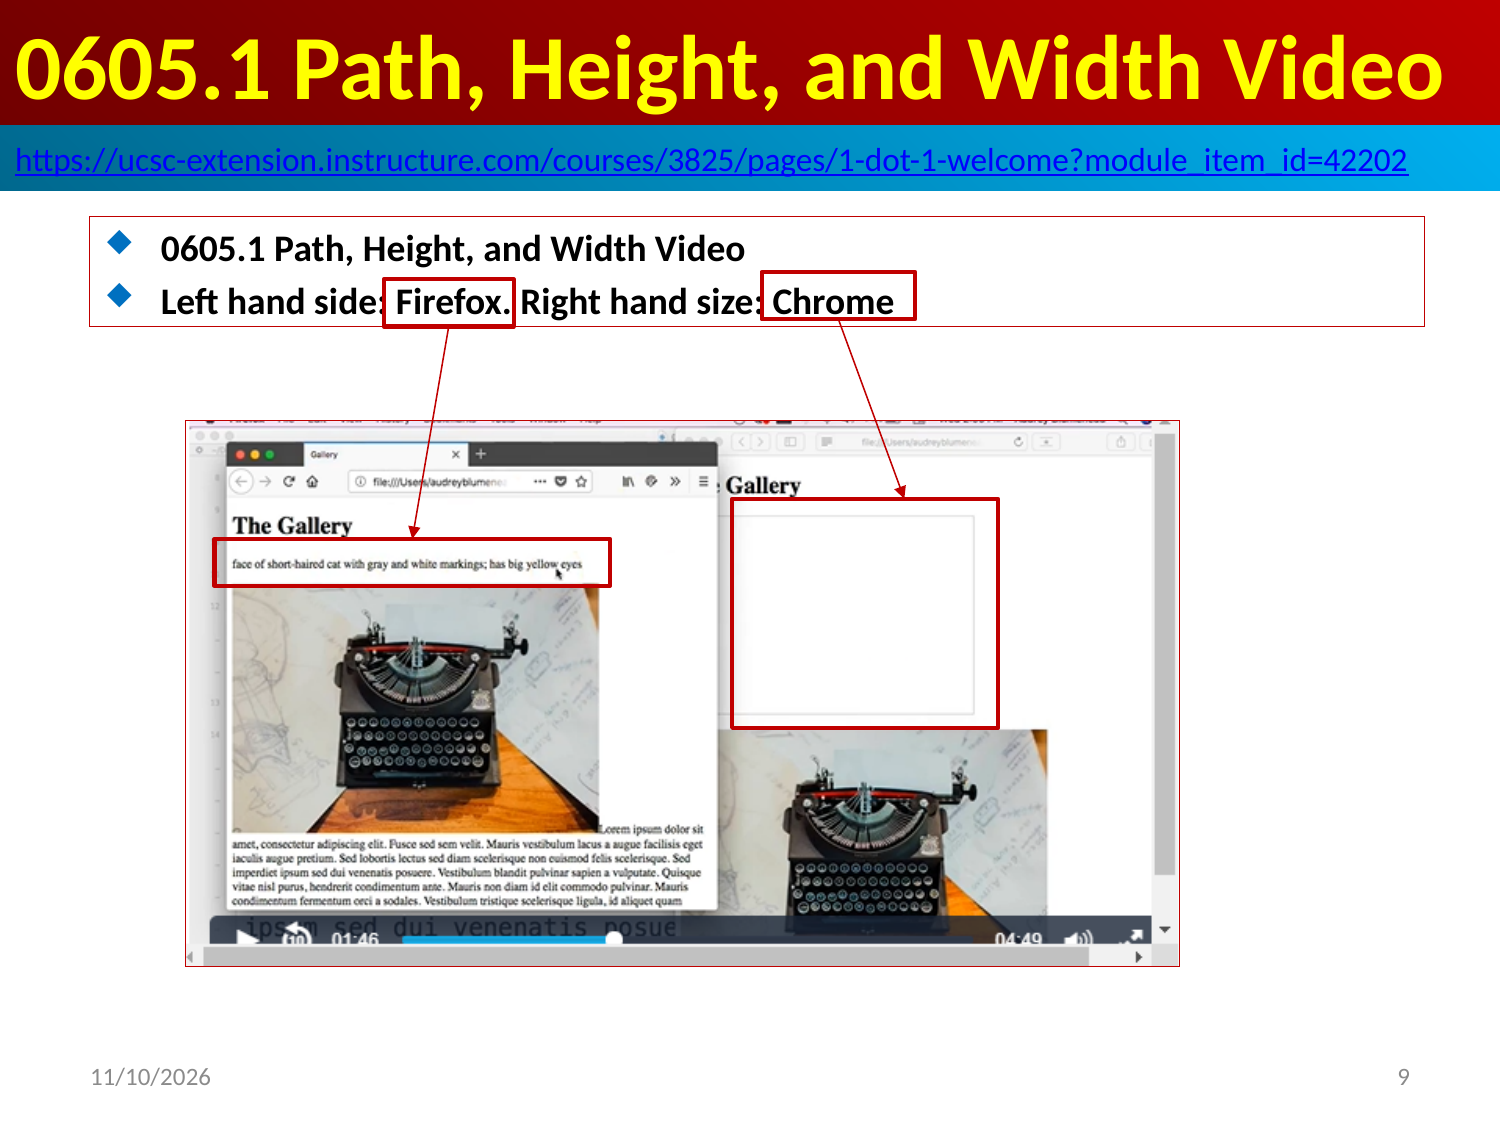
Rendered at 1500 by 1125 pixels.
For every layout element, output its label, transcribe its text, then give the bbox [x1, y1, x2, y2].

text_box [760, 270, 917, 321]
text_box [119, 52, 183, 109]
text_box [382, 277, 516, 329]
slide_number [75, 1042, 425, 1109]
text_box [838, 319, 905, 499]
subtitle 0605.1 Path, Height, and Width Video Left hand side: Firefox. Right hand size: Chrome [89, 216, 1425, 327]
slide_number 9 [1074, 1042, 1425, 1109]
text_box https://ucsc-extension.instructure.com/courses/3825/pages/1-dot-1-welcome?module_item_id=42202 [0, 125, 1500, 191]
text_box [411, 326, 449, 540]
title 0605.1 Path, Height, and Width Video [0, 0, 1500, 125]
picture [185, 420, 1180, 967]
